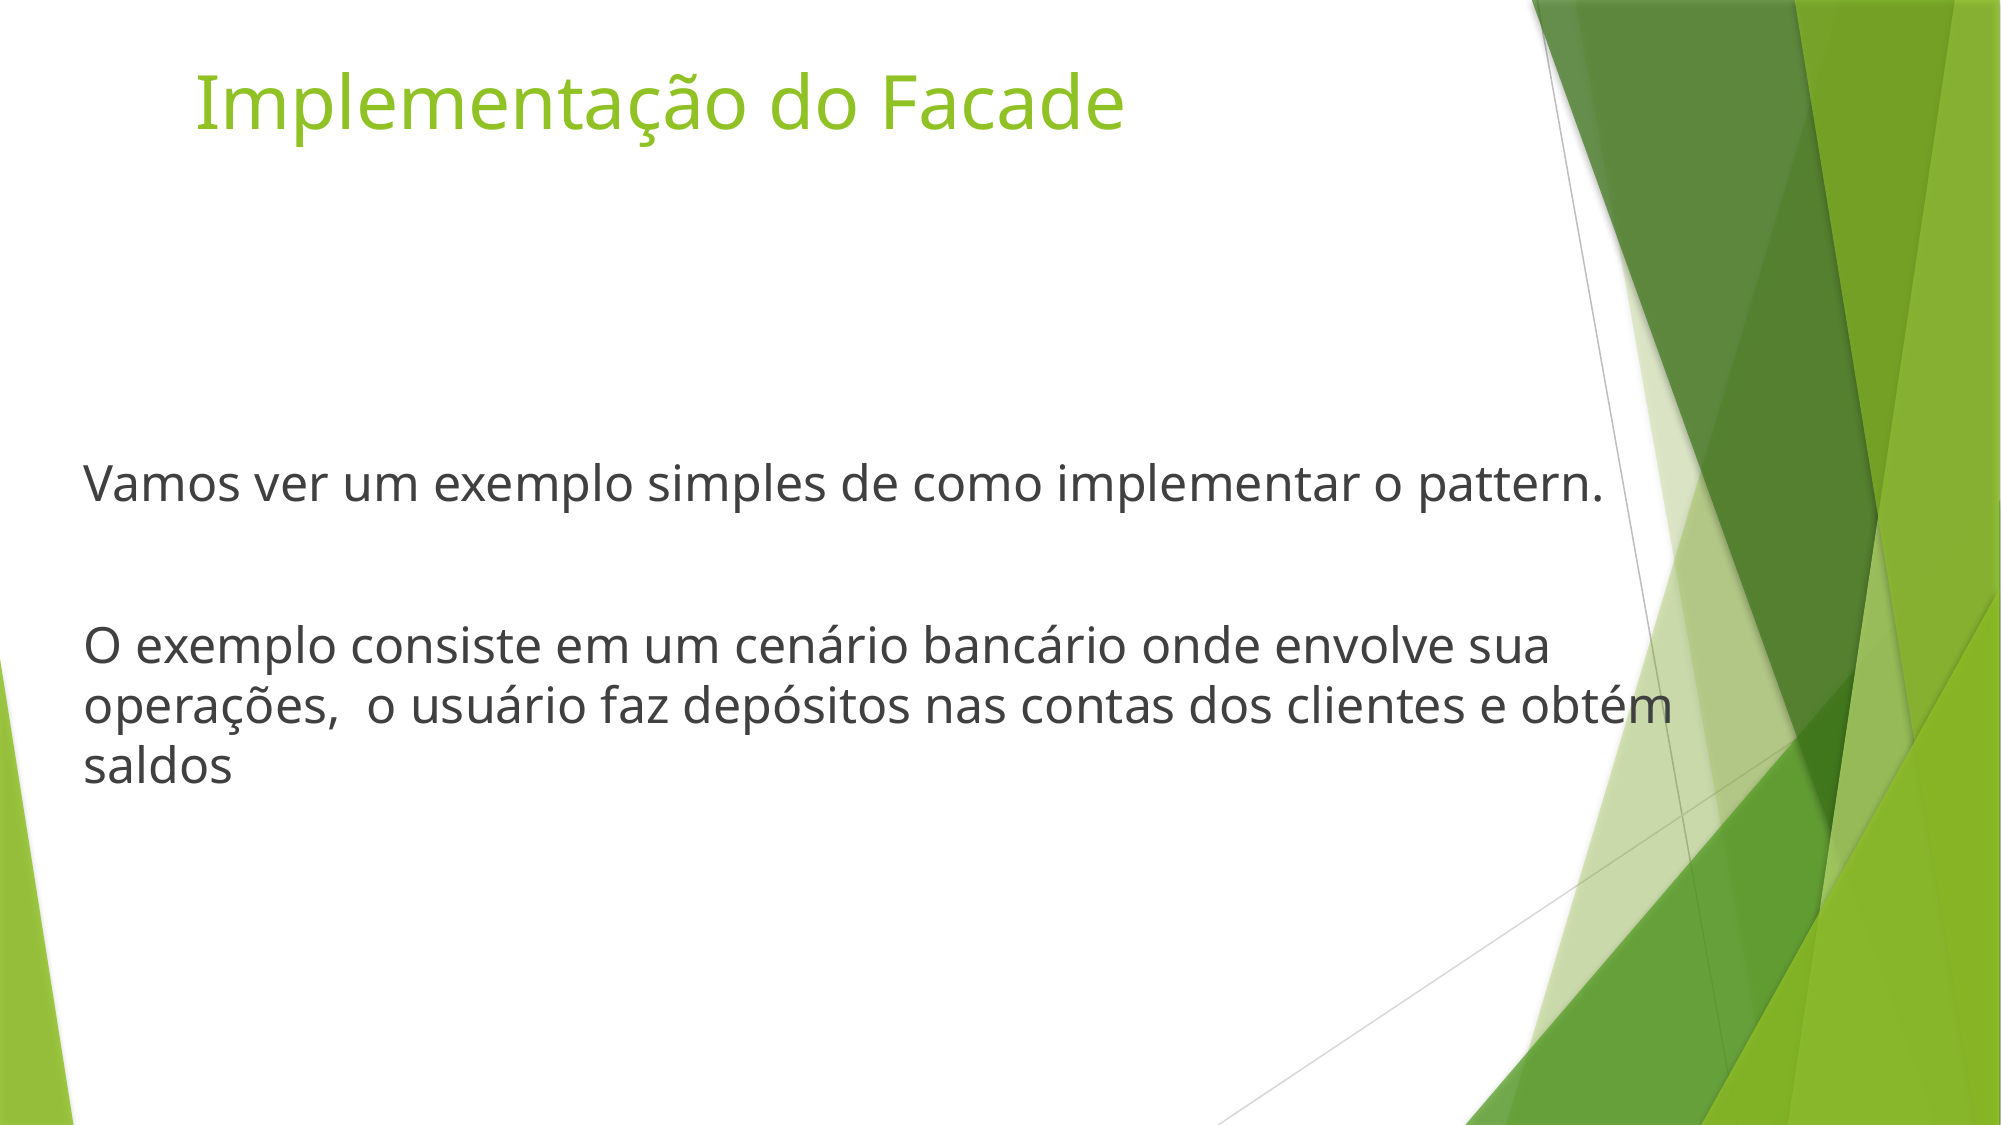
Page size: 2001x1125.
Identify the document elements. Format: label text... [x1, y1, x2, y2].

list Vamos ver um exemplo simples de como implementar o pattern. O exemplo consiste em um cenário bancário onde envolve sua operações, o usuário faz depósitos nas contas dos clientes e obtém saldos [68, 282, 1697, 1068]
text_box [179, 331, 1830, 1009]
title Implementação do Facade [180, 47, 1830, 283]
